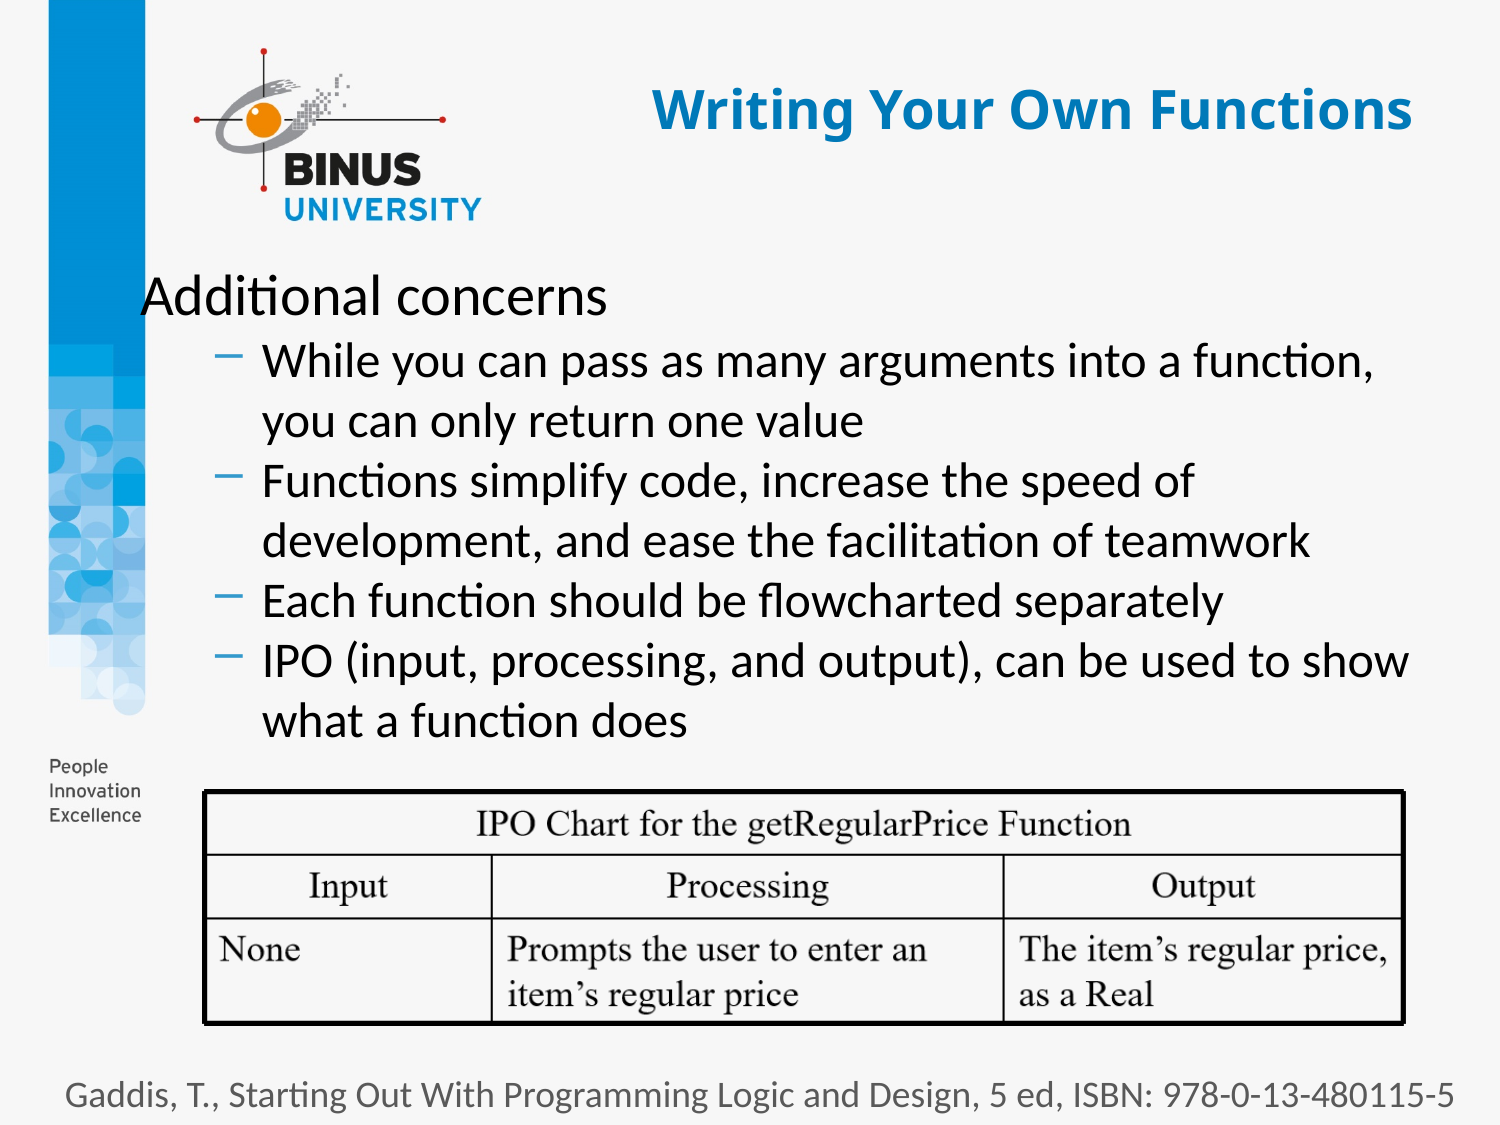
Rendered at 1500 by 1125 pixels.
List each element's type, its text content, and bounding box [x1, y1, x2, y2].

picture [145, 0, 1500, 1026]
picture [0, 0, 187, 845]
title Writing Your Own Functions [637, 42, 1463, 173]
text_box [187, 763, 1375, 934]
text_box Additional concerns While you can pass as many arguments into a function, you can only return one value Functions simplify code, increase the speed of development, and ease the facilitation of teamwork Each function should be flowcharted separately IPO (input, processing, and output), can be used to show what a function does [125, 249, 1438, 763]
text_box Gaddis, T., Starting Out With Programming Logic and Design, 5 ed, ISBN: 978-0-13-480115-5 [50, 1062, 1500, 1125]
